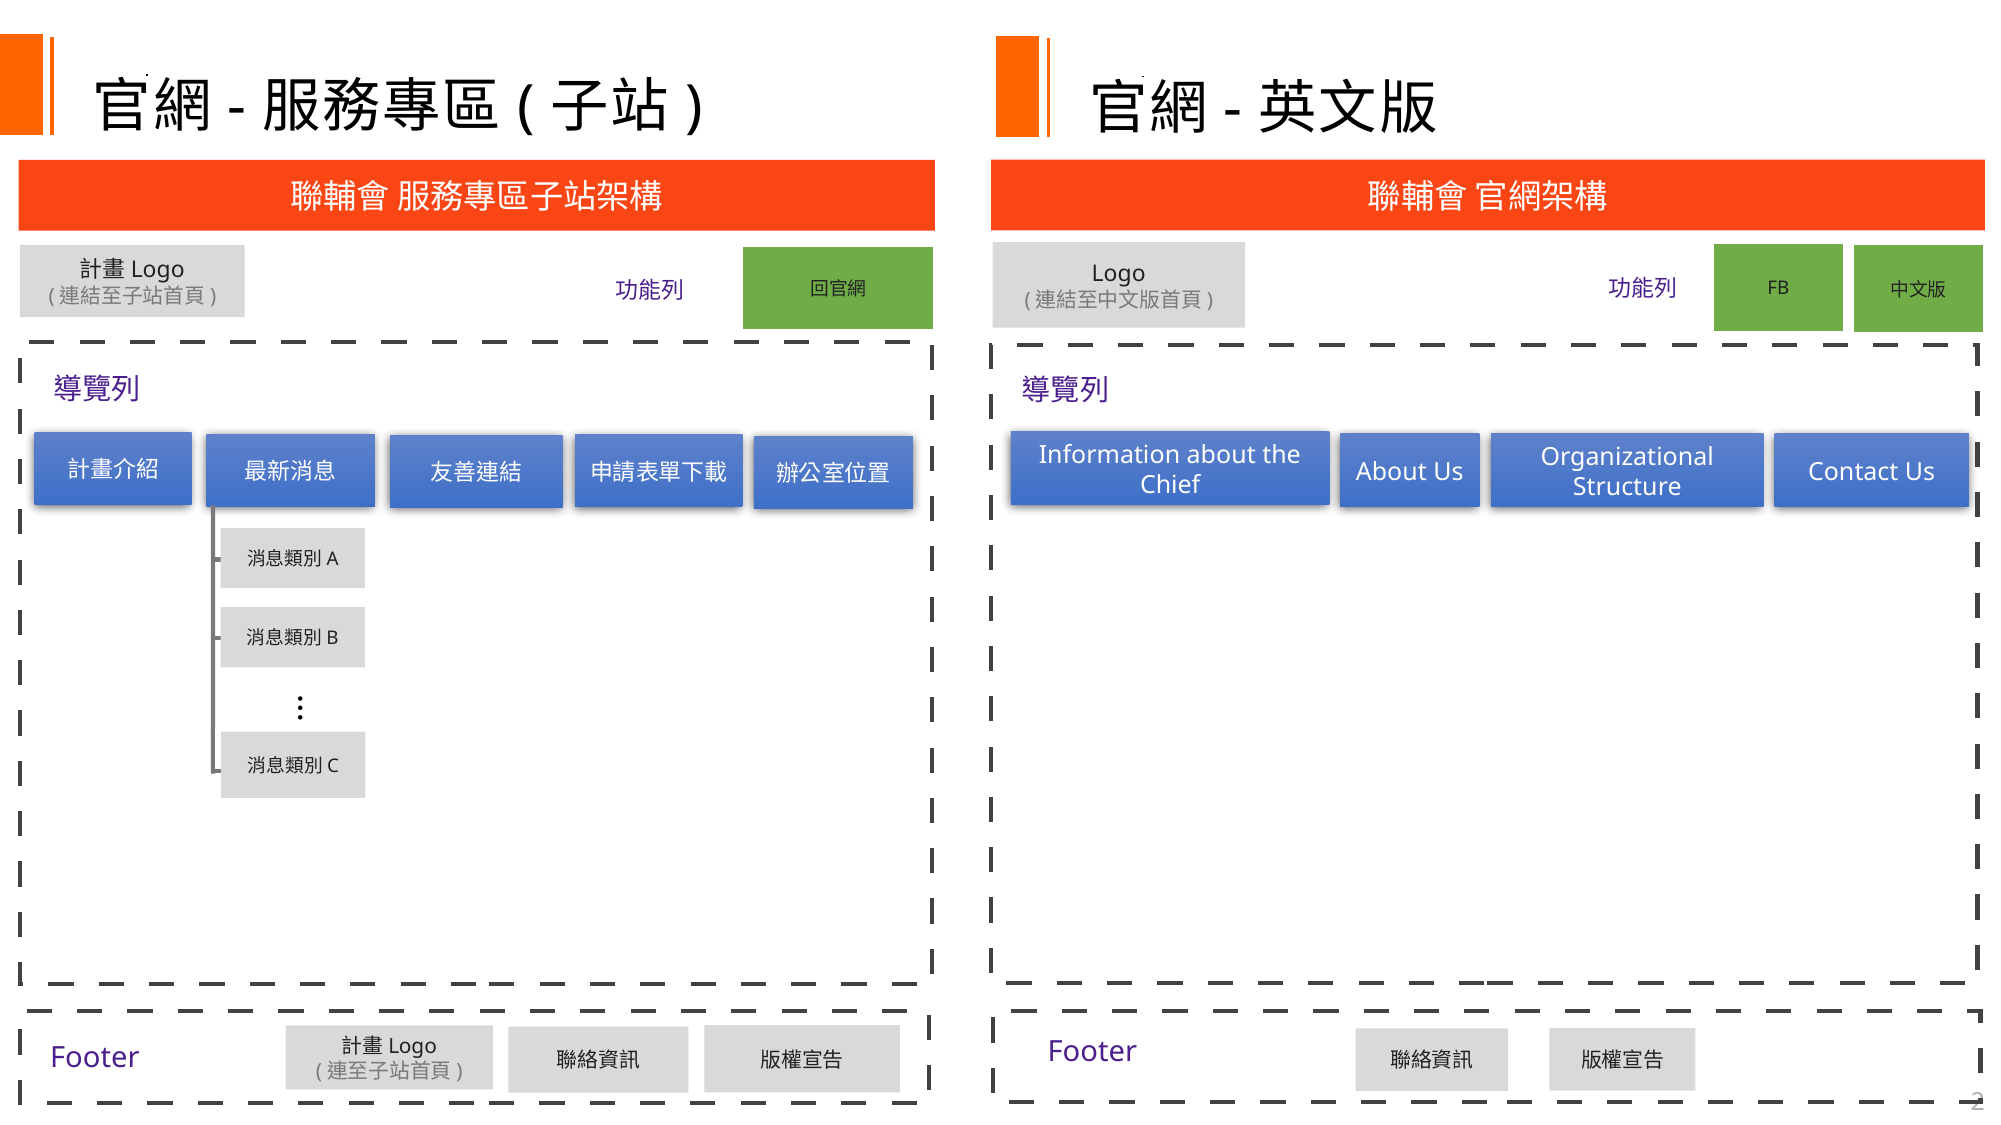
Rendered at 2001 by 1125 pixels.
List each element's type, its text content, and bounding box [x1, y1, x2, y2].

text_box [20, 342, 932, 985]
text_box 版權宣告 [1549, 1027, 1696, 1091]
text_box 計畫介紹 [34, 432, 192, 505]
text_box Logo (連結至中文版首頁) [992, 242, 1246, 328]
text_box 版權宣告 [704, 1025, 900, 1093]
text_box 辦公室位置 [753, 436, 913, 509]
text_box 計畫Logo (連結至子站首頁) [19, 244, 245, 318]
text_box [993, 1010, 1981, 1103]
text_box 回官網 [740, 244, 936, 332]
text_box 官網-英文版 [1074, 20, 1980, 156]
text_box 聯絡資訊 [1355, 1028, 1509, 1091]
slide_number 2 [1918, 1072, 2000, 1125]
text_box 官網-服務專區(子站) [77, 18, 938, 154]
text_box 功能列 [570, 256, 730, 324]
text_box Footer [1038, 1027, 1147, 1072]
text_box [997, 36, 1039, 137]
text_box Footer [40, 1033, 149, 1078]
text_box 導覽列 [1012, 366, 1119, 411]
text_box 友善連結 [390, 435, 563, 508]
text_box 功能列 [1592, 261, 1695, 314]
text_box 聯輔會 官網架構 [991, 159, 1985, 231]
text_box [1010, 431, 1969, 507]
text_box [991, 345, 1978, 983]
text_box 導覽列 [44, 365, 150, 410]
text_box 聯輔會 服務專區子站架構 [18, 159, 935, 231]
text_box G [19, 1011, 930, 1104]
text_box FB [1711, 241, 1846, 334]
text_box 申請表單下載 [575, 434, 743, 507]
text_box [0, 34, 42, 135]
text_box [206, 434, 375, 798]
text_box 計畫Logo (連至子站首頁) [285, 1025, 494, 1090]
text_box 聯絡資訊 [508, 1026, 689, 1093]
text_box 中文版 [1851, 242, 1986, 335]
